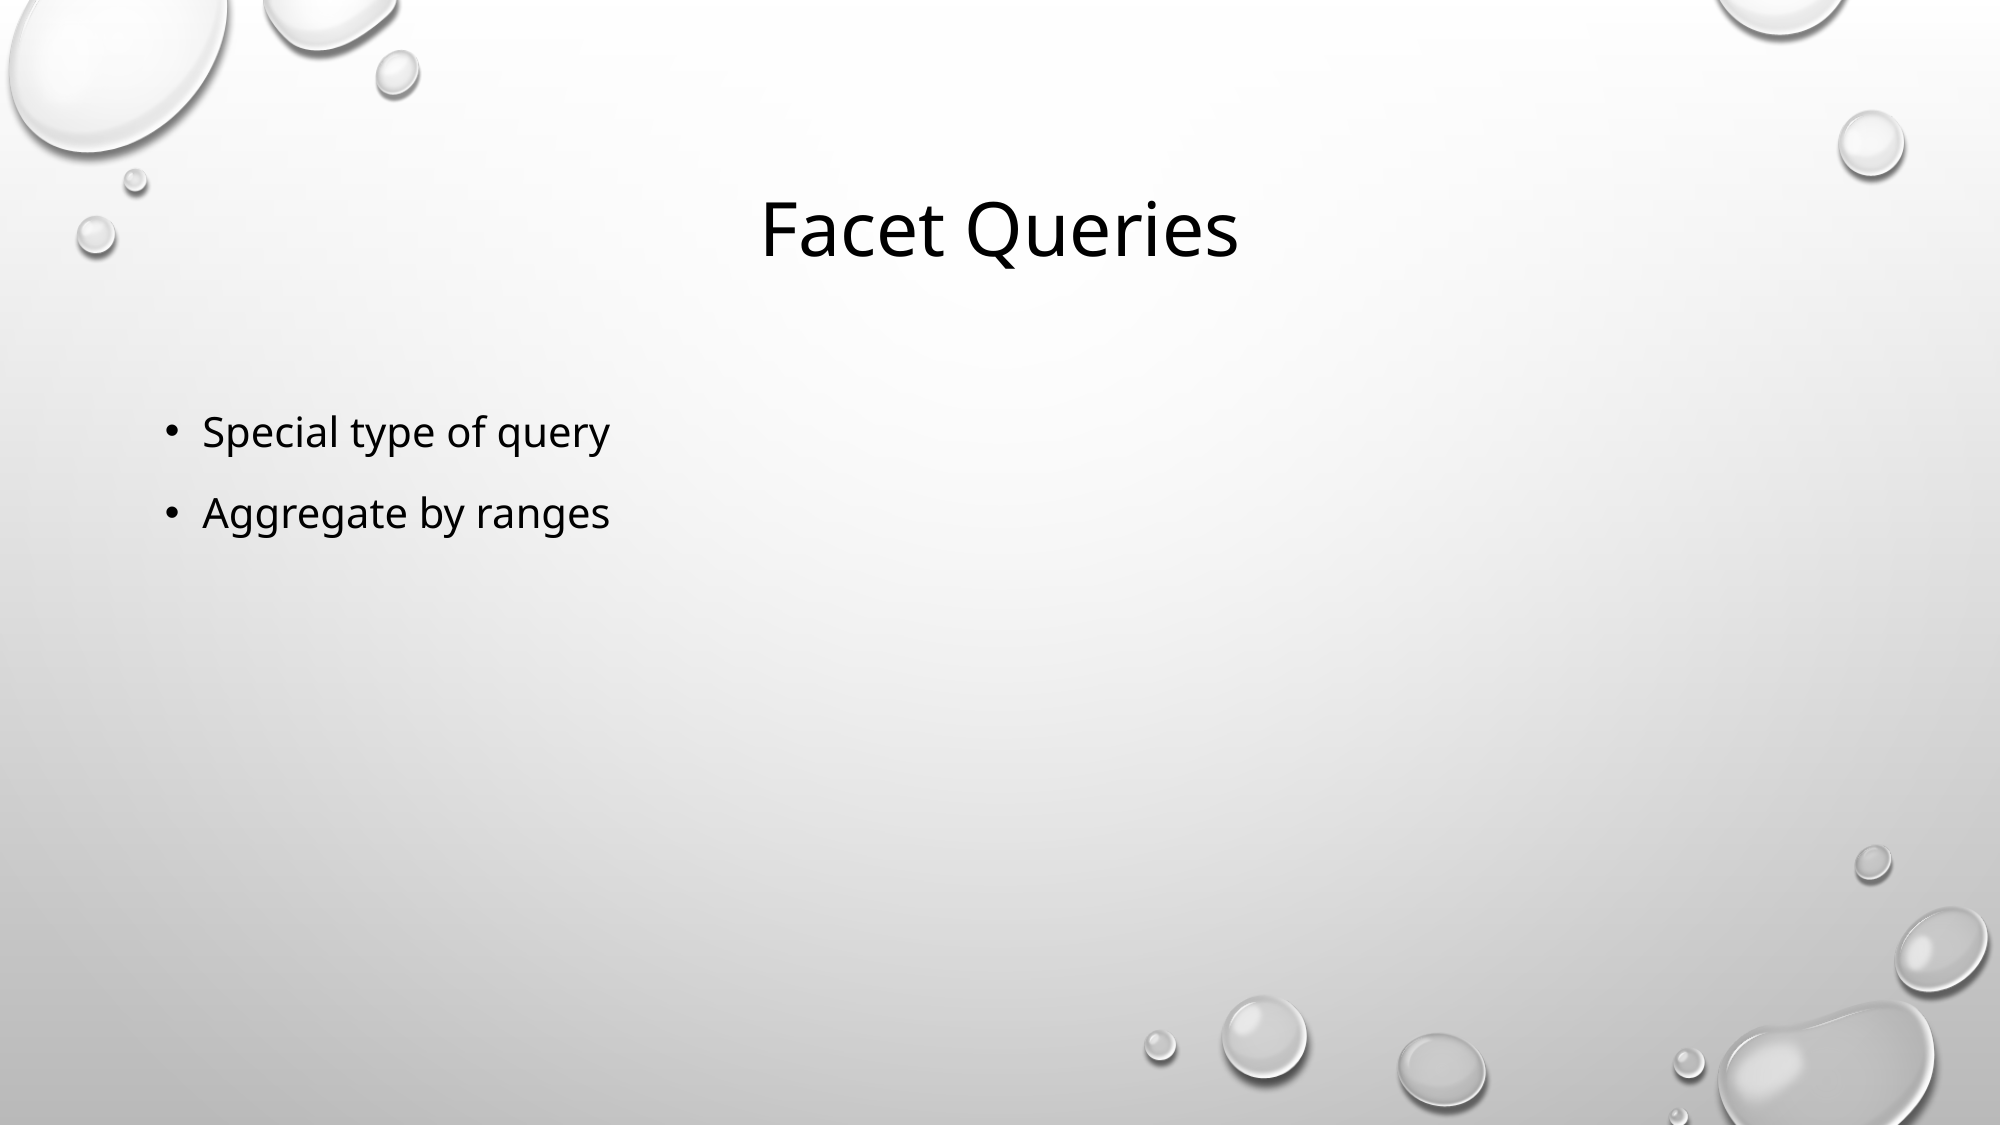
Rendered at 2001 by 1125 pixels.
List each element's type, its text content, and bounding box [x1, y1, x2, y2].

list Special type of query Aggregate by ranges [149, 388, 1850, 950]
title Facet Queries [149, 101, 1851, 364]
picture [0, 0, 2000, 1125]
